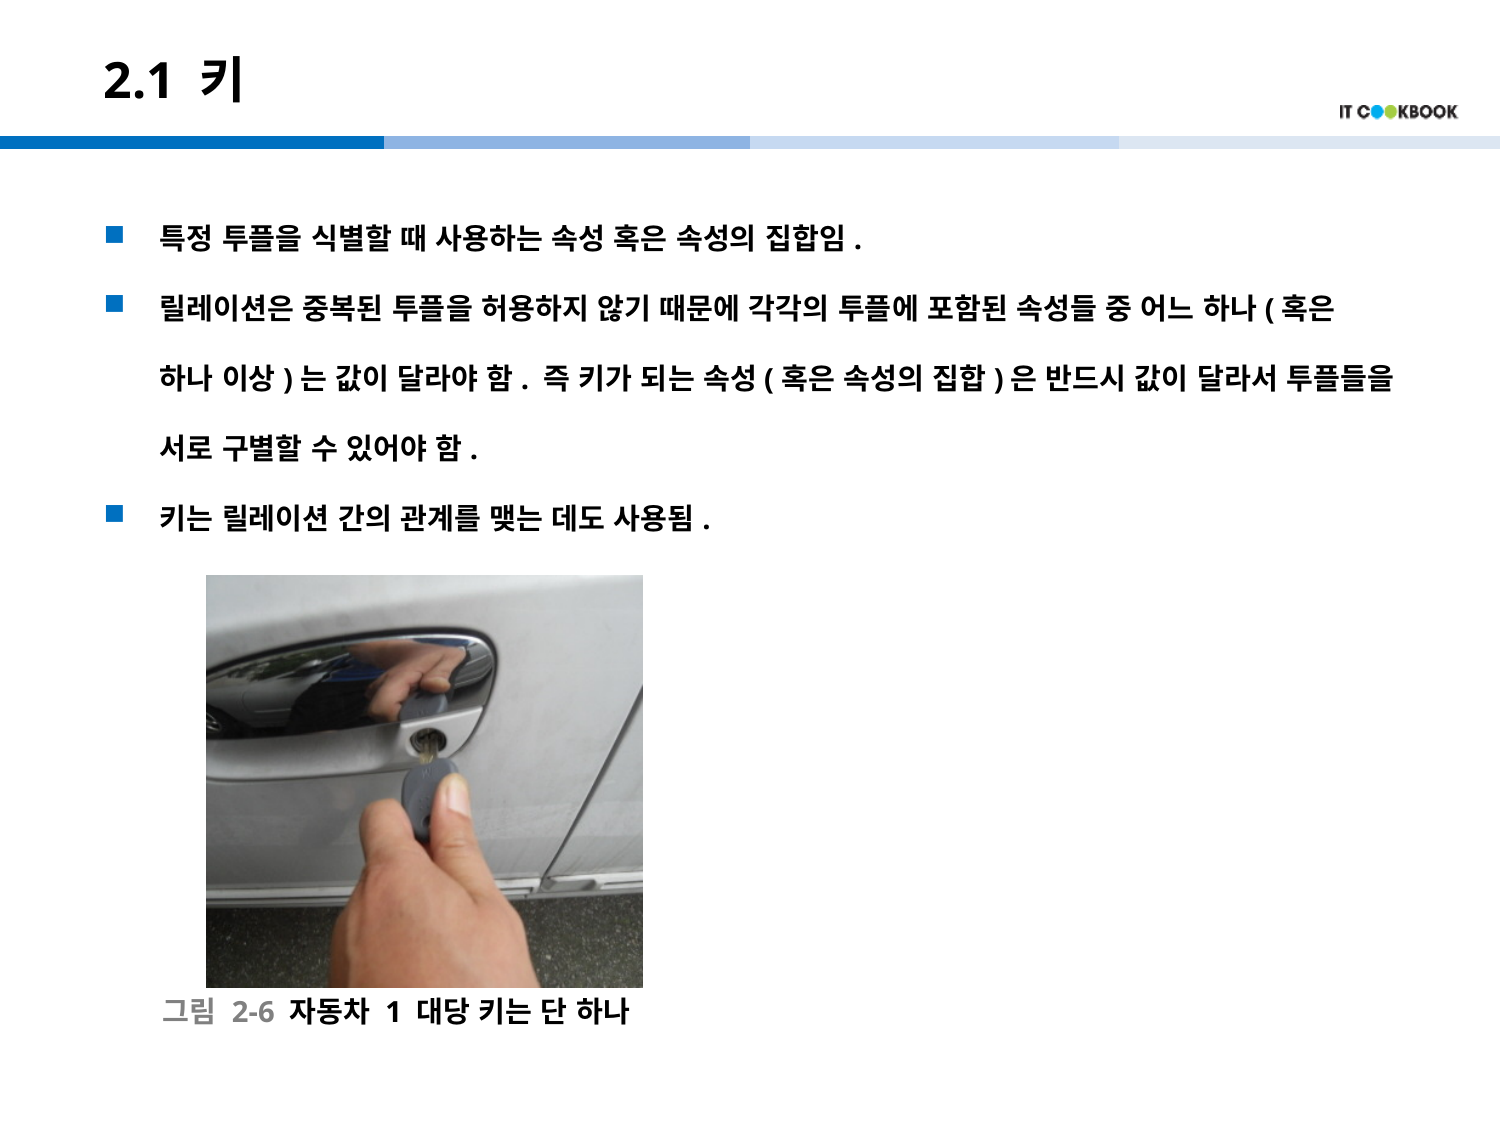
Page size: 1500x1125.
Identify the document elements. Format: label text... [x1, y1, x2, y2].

picture [206, 575, 643, 988]
text_box 그림 2-6 자동차 1 대당 키는 단 하나 [147, 987, 455, 1035]
list 특정 투플을 식별할 때 사용하는 속성 혹은 속성의 집합임. 릴레이션은 중복된 투플을 허용하지 않기 때문에 각각의 투플에 포함된 속성들 중 어느 하나(혹은 하나 이상)는 값이 달라야 함. 즉 키가 되는 속성(혹은 속성의 집합)은 반드시 값이 달라서 투플들을 서로 구별할 수 있어야 함. 키는 릴레이션 간의 관계를 맺는 데도 사용됨. [88, 177, 1412, 1077]
picture [1340, 105, 1459, 120]
title 2.1 키 [88, 32, 1330, 124]
